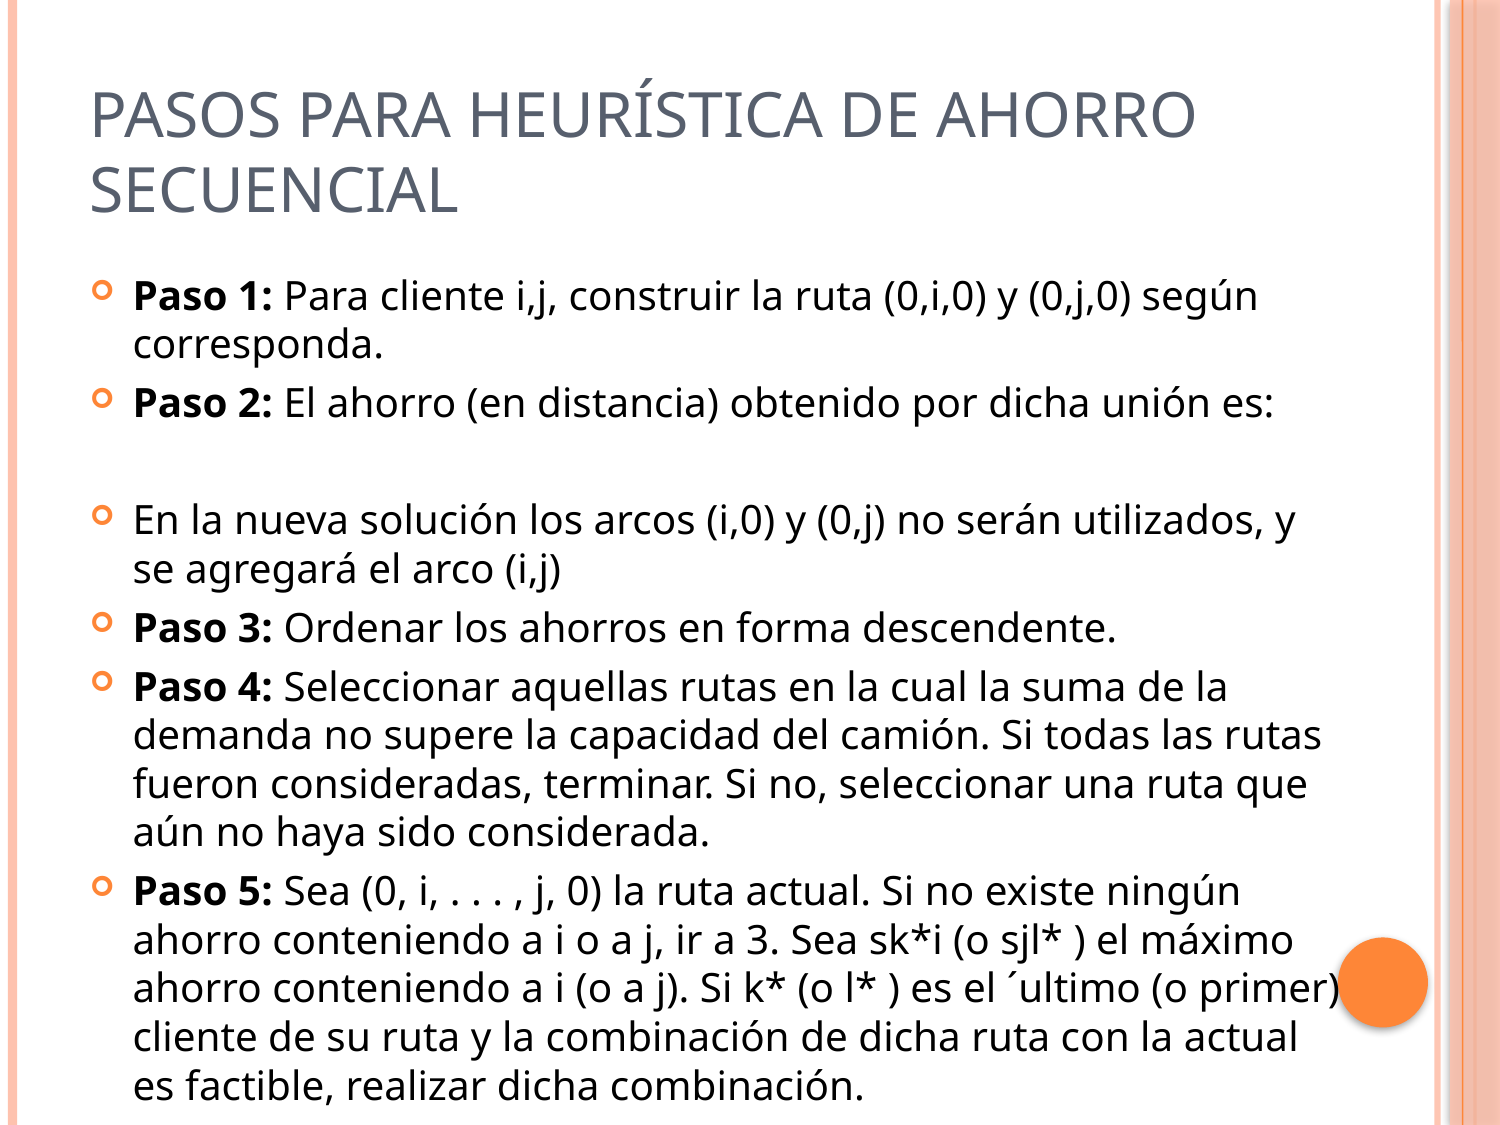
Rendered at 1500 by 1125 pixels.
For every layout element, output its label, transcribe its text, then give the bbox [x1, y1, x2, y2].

title Pasos para heurística de ahorro secuencial [75, 45, 1300, 233]
